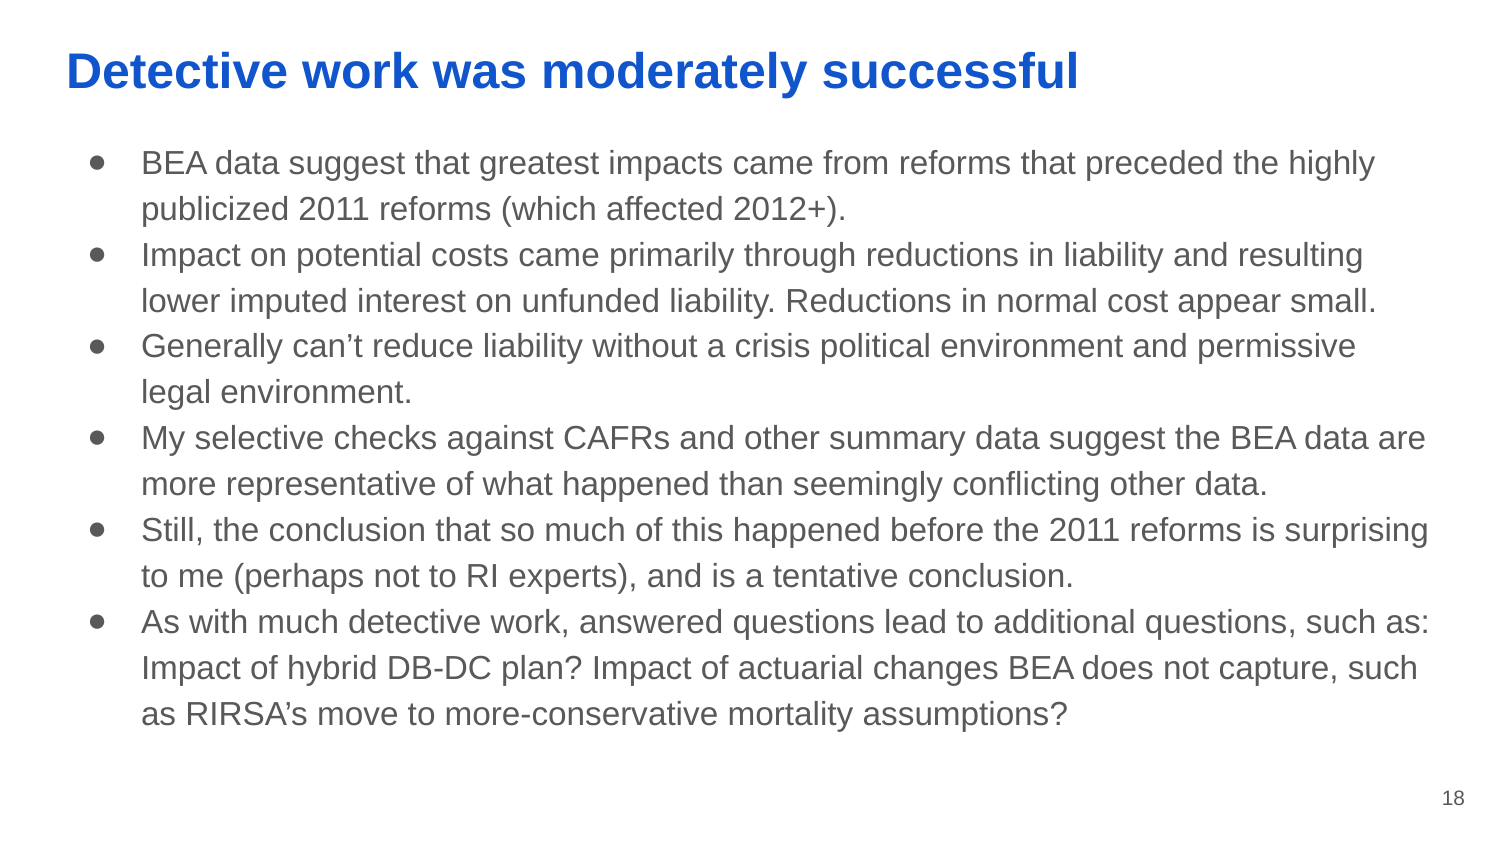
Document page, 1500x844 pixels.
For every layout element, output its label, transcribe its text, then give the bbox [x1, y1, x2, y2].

title Detective work was moderately successful [51, 23, 1449, 120]
slide_number ‹#› [1389, 764, 1480, 830]
list BEA data suggest that greatest impacts came from reforms that preceded the highly publicized 2011 reforms (which affected 2012+). Impact on potential costs came primarily through reductions in liability and resulting lower imputed interest on unfunded liability. Reductions in normal cost appear small. Generally can’t reduce liability without a crisis political environment and permissive legal environment. My selective checks against CAFRs and other summary data suggest the BEA data are more representative of what happened than seemingly conflicting other data. Still, the conclusion that so much of this happened before the 2011 reforms is surprising to me (perhaps not to RI experts), and is a tentative conclusion. As with much detective work, answered questions lead to additional questions, such as: Impact of hybrid DB-DC plan? Impact of actuarial changes BEA does not capture, such as RIRSA’s move to more-conservative mortality assumptions? [51, 120, 1449, 789]
